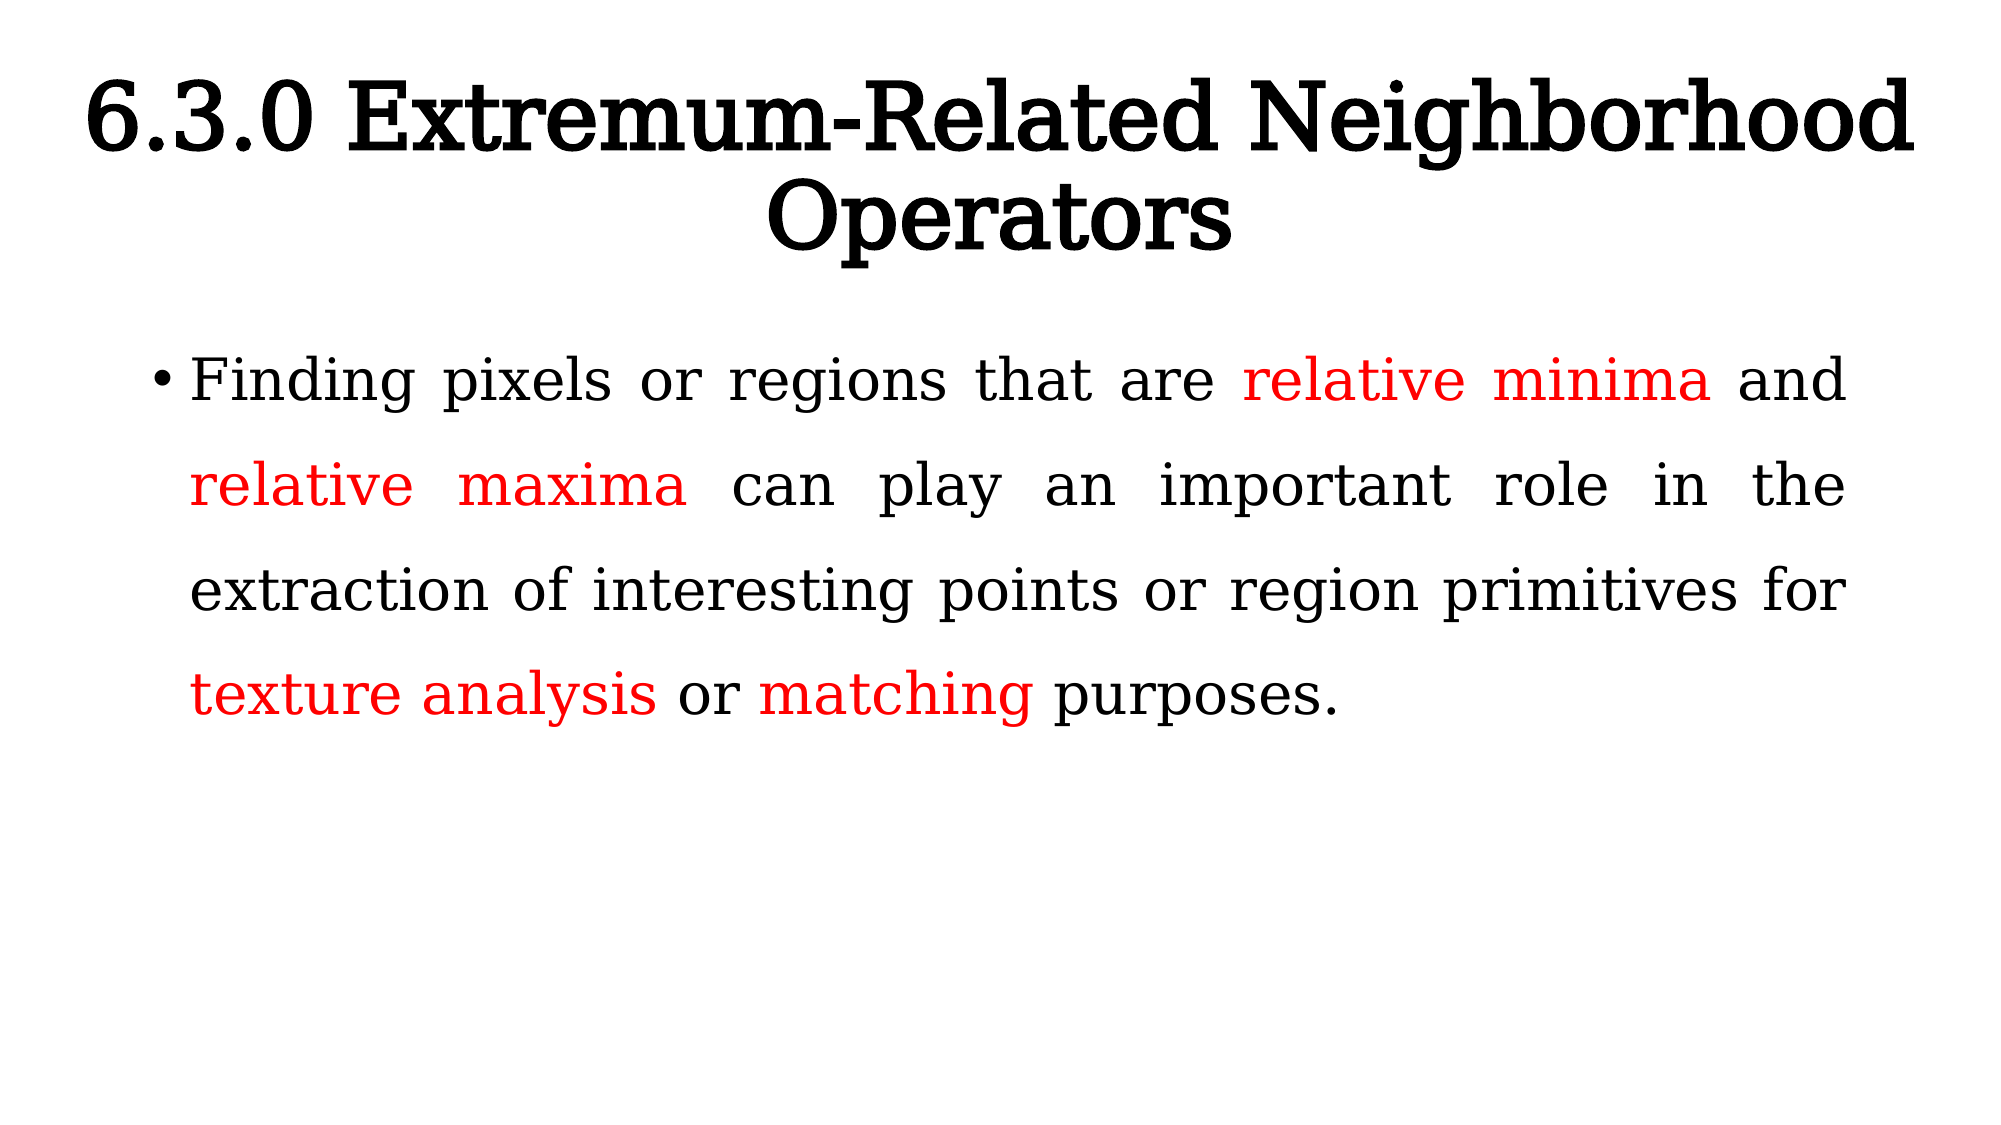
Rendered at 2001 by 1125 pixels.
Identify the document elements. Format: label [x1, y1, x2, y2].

title [20, 59, 1980, 278]
list [137, 299, 1863, 1014]
